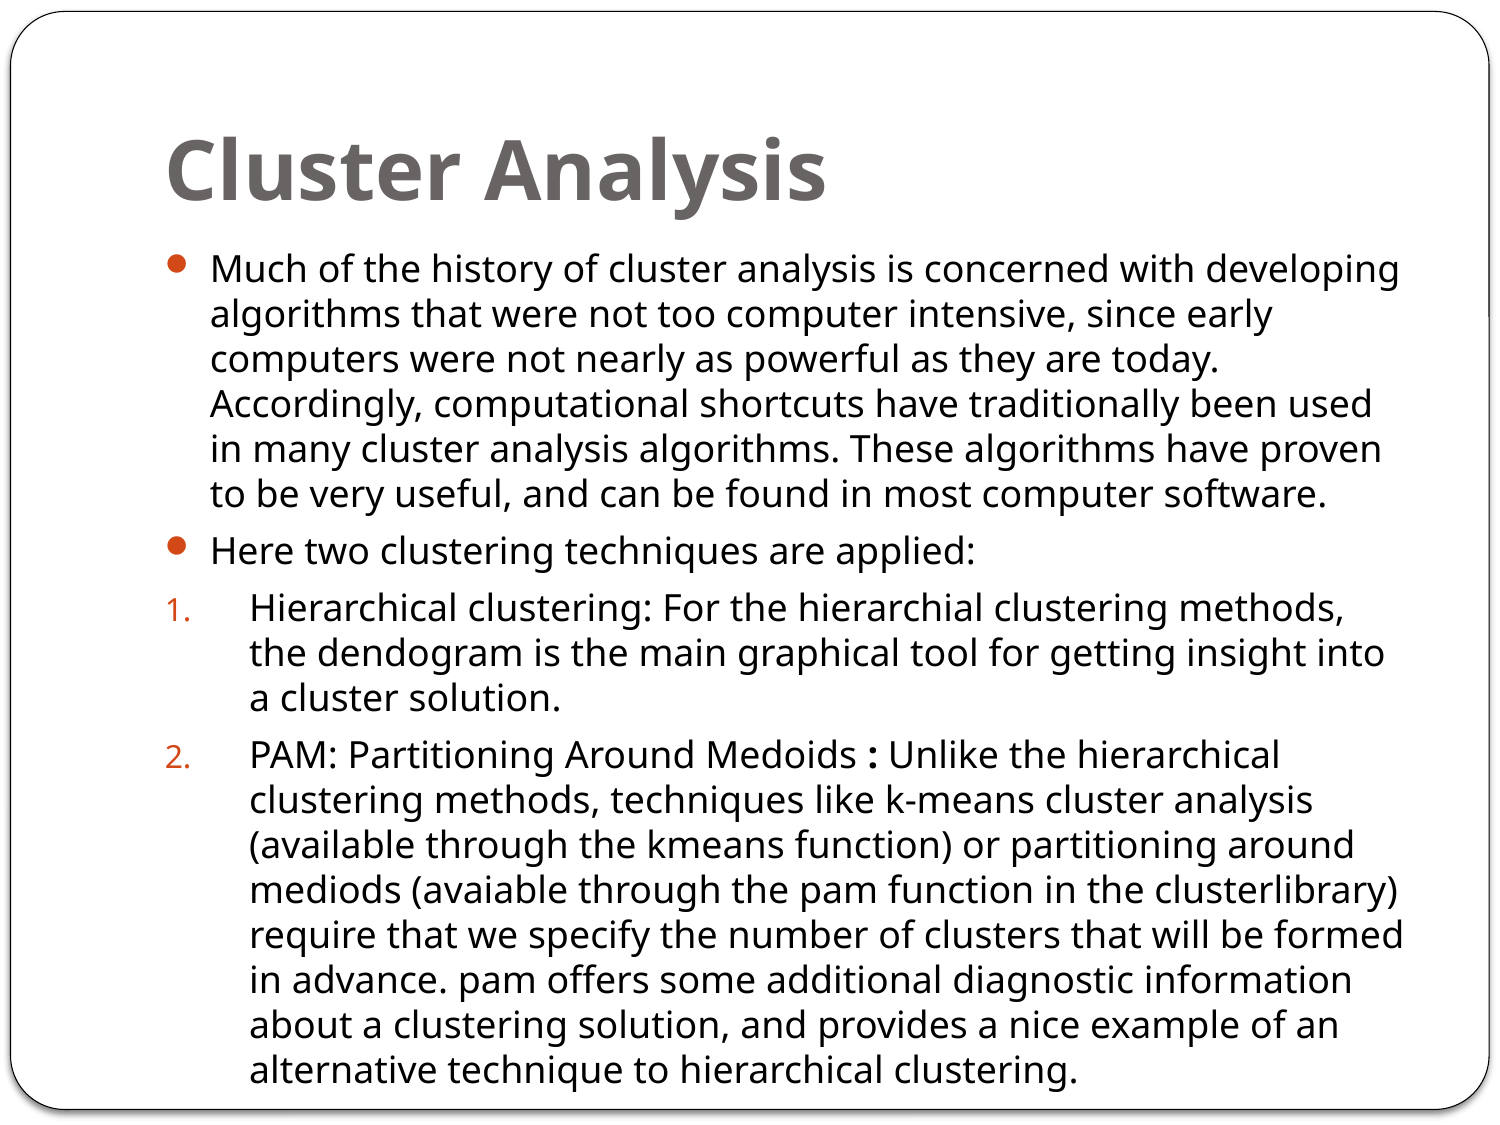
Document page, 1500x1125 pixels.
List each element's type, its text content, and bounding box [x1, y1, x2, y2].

list Much of the history of cluster analysis is concerned with developing algorithms that were not too computer intensive, since early computers were not nearly as powerful as they are today. Accordingly, computational shortcuts have traditionally been used in many cluster analysis algorithms. These algorithms have proven to be very useful, and can be found in most computer software. Here two clustering techniques are applied: Hierarchical clustering: For the hierarchial clustering methods, the dendogram is the main graphical tool for getting insight into a cluster solution. PAM: Partitioning Around Medoids : Unlike the hierarchical clustering methods, techniques like k-means cluster analysis (available through the kmeans function) or partitioning around mediods (avaiable through the pam function in the clusterlibrary) require that we specify the number of clusters that will be formed in advance. pam offers some additional diagnostic information about a clustering solution, and provides a nice example of an alternative technique to hierarchical clustering. [150, 237, 1425, 988]
title Cluster Analysis [150, 45, 1425, 233]
